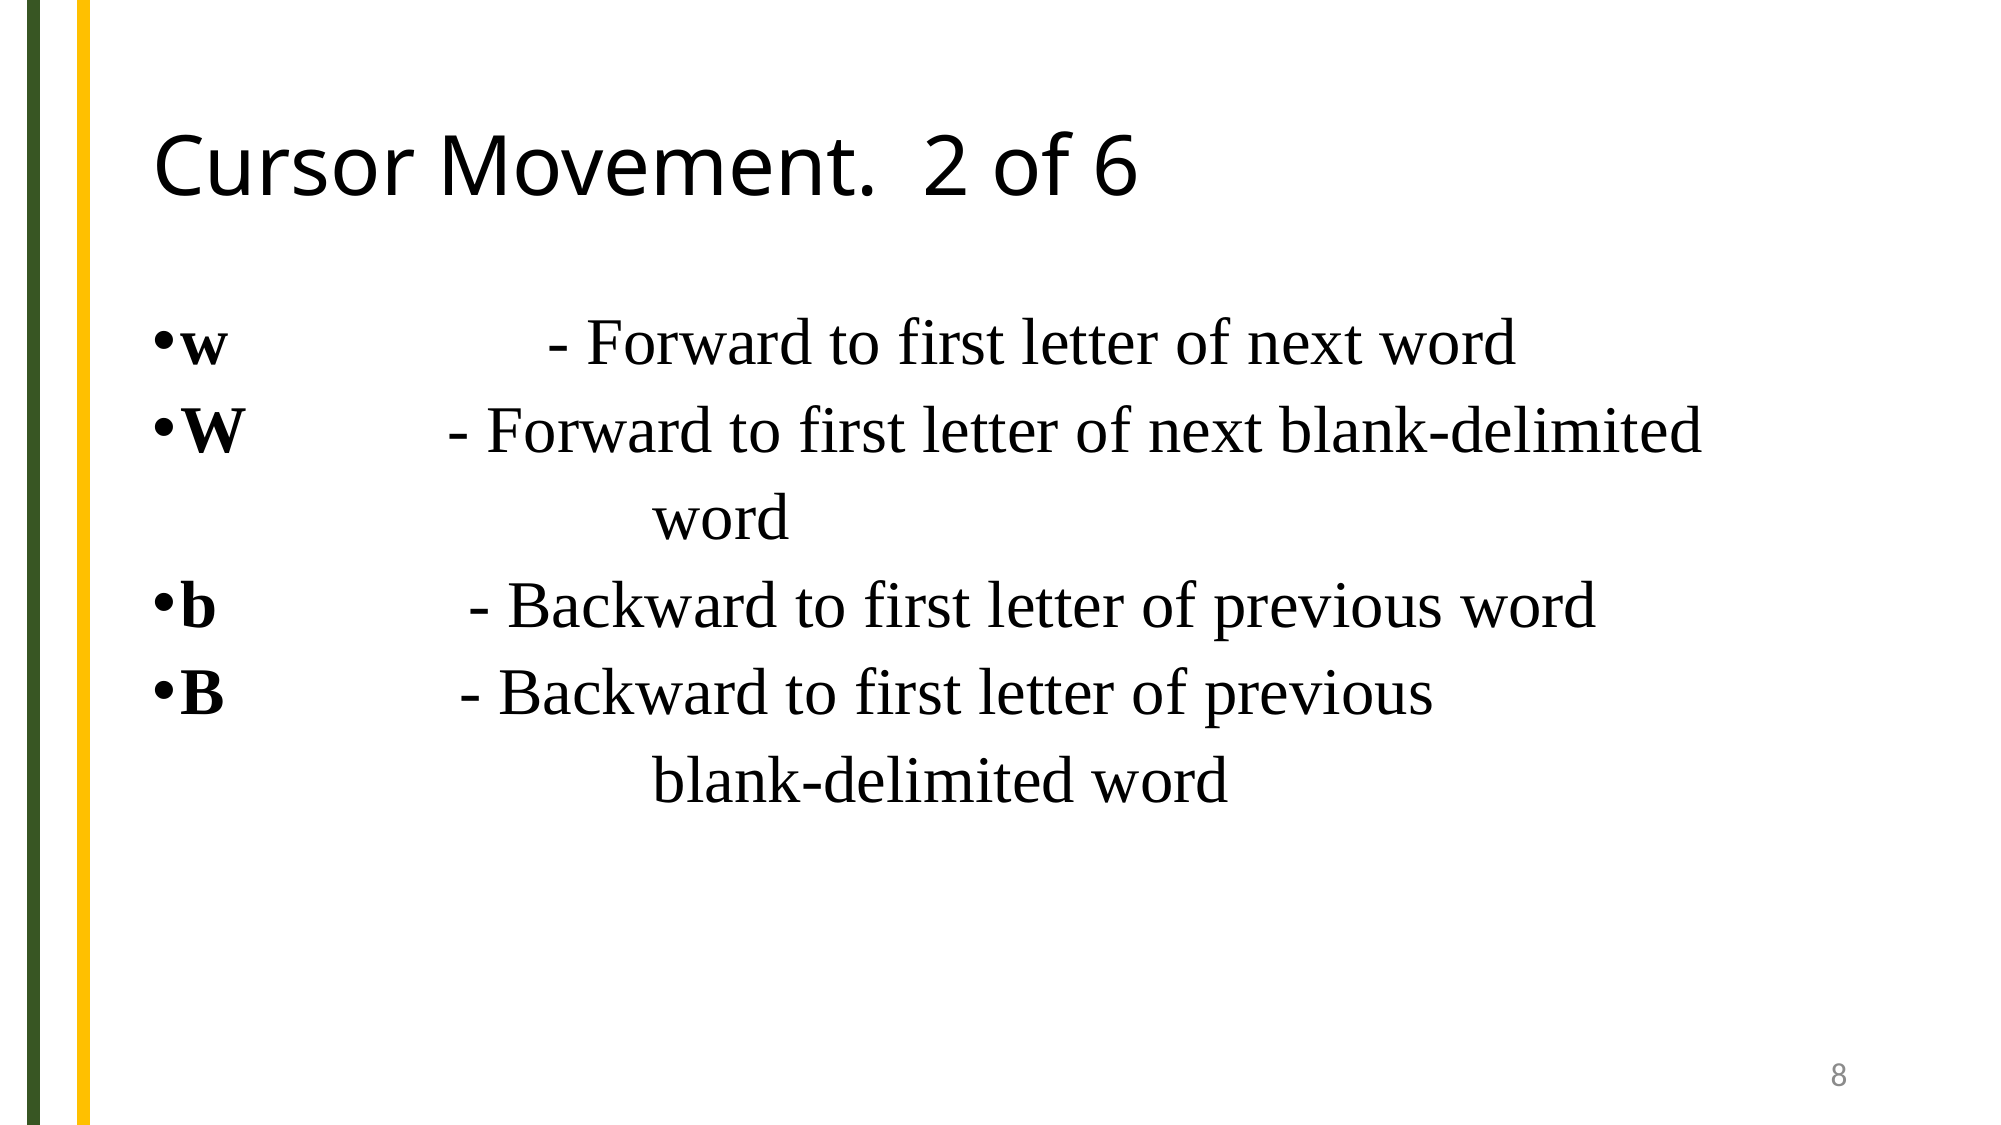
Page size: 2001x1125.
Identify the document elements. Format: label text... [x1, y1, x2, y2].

slide_number 8 [1412, 1042, 1863, 1103]
list w - Forward to first letter of next word W - Forward to first letter of next blank-delimited word b - Backward to first letter of previous word B - Backward to first letter of previous blank-delimited word [137, 299, 1863, 1014]
title Cursor Movement. 2 of 6 [137, 59, 1863, 278]
